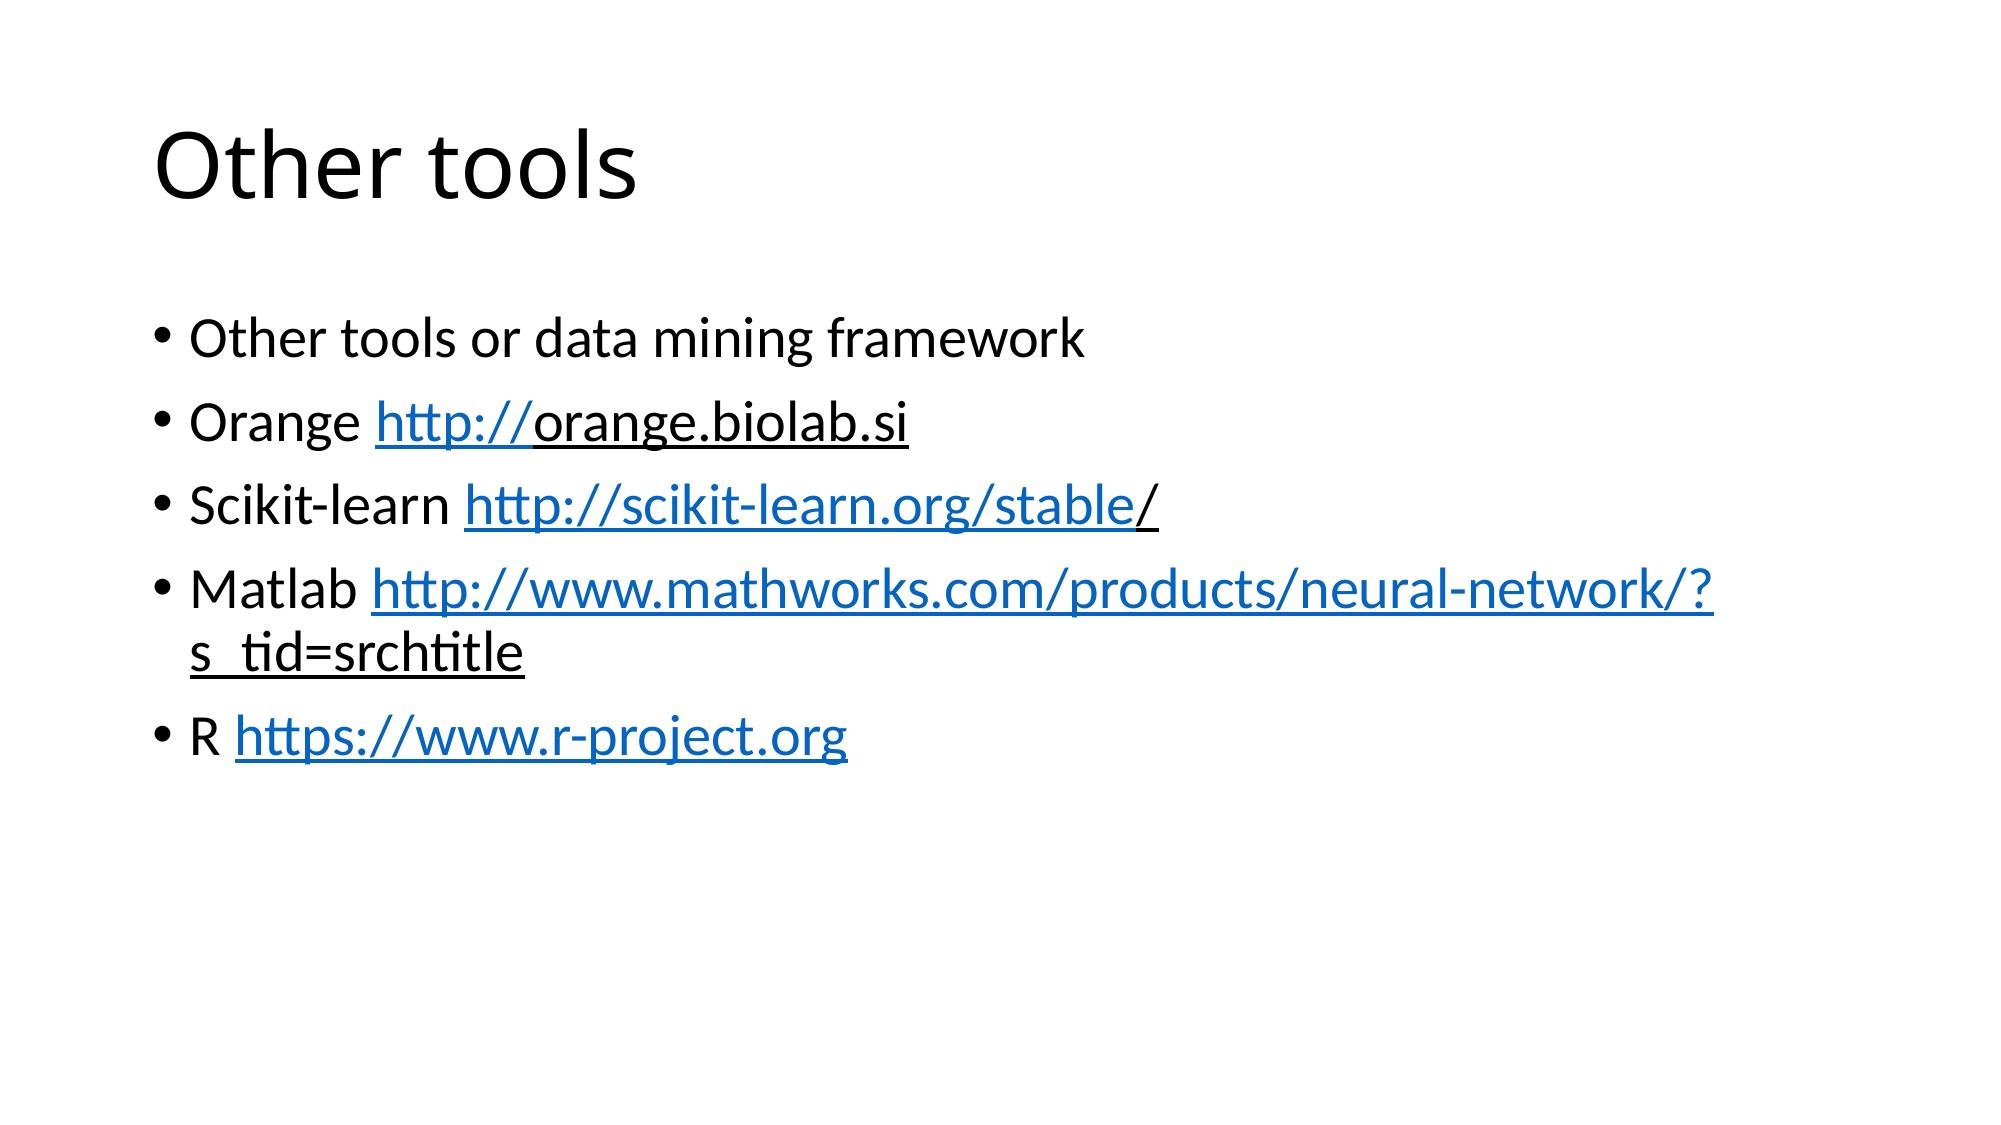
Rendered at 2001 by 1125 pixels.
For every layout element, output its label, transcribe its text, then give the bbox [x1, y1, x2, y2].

title Other tools [137, 59, 1863, 278]
list Other tools or data mining framework Orange http://orange.biolab.si Scikit-learn http://scikit-learn.org/stable/ Matlab http://www.mathworks.com/products/neural-network/?s_tid=srchtitle R https://www.r-project.org [137, 299, 1863, 1014]
